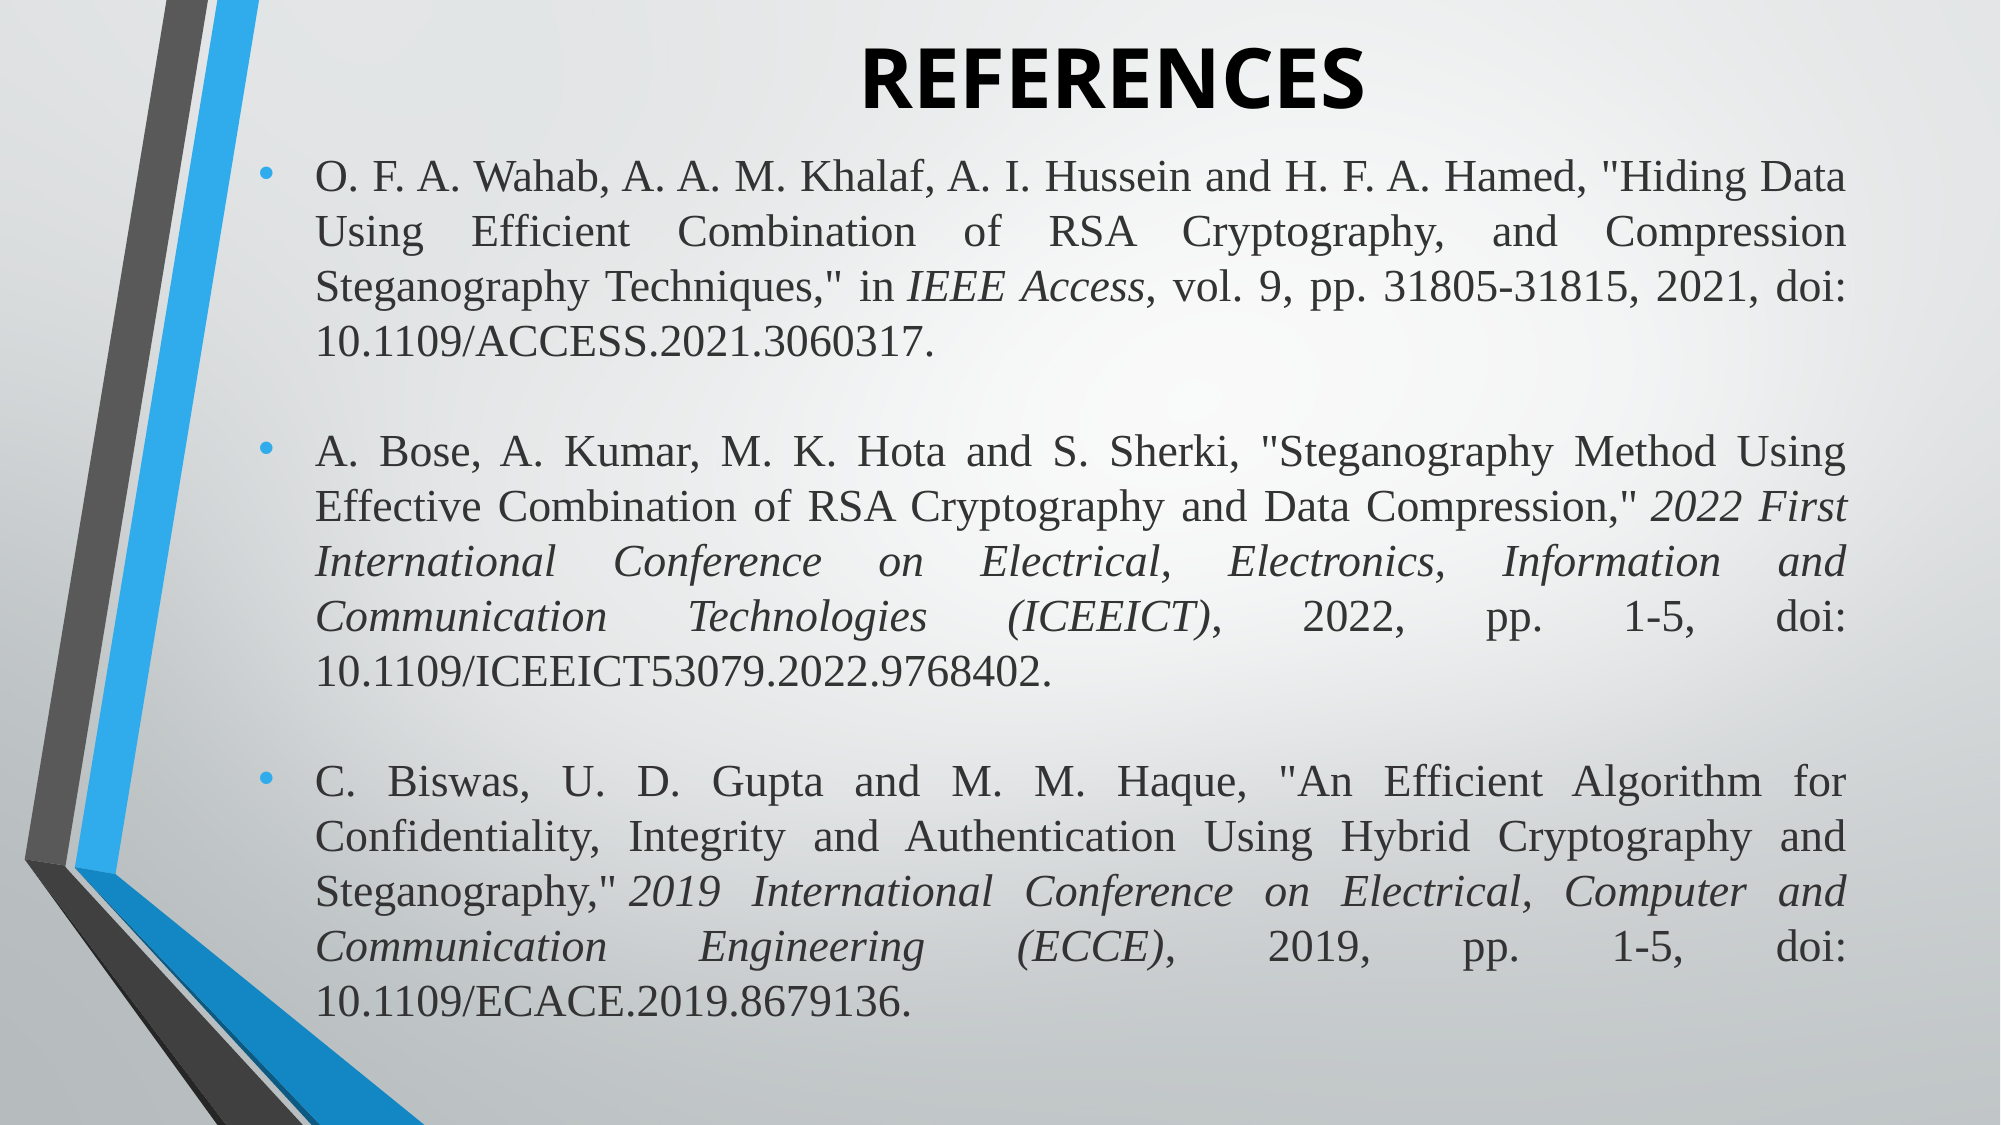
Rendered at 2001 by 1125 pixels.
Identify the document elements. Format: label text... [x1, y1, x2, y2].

title REFERENCES [225, 11, 2000, 139]
text_box O. F. A. Wahab, A. A. M. Khalaf, A. I. Hussein and H. F. A. Hamed, "Hiding Data Using Efficient Combination of RSA Cryptography, and Compression Steganography Techniques," in IEEE Access, vol. 9, pp. 31805-31815, 2021, doi: 10.1109/ACCESS.2021.3060317. A. Bose, A. Kumar, M. K. Hota and S. Sherki, "Steganography Method Using Effective Combination of RSA Cryptography and Data Compression," 2022 First International Conference on Electrical, Electronics, Information and Communication Technologies (ICEEICT), 2022, pp. 1-5, doi: 10.1109/ICEEICT53079.2022.9768402. C. Biswas, U. D. Gupta and M. M. Haque, "An Efficient Algorithm for Confidentiality, Integrity and Authentication Using Hybrid Cryptography and Steganography," 2019 International Conference on Electrical, Computer and Communication Engineering (ECCE), 2019, pp. 1-5, doi: 10.1109/ECACE.2019.8679136. [243, 138, 1863, 1125]
